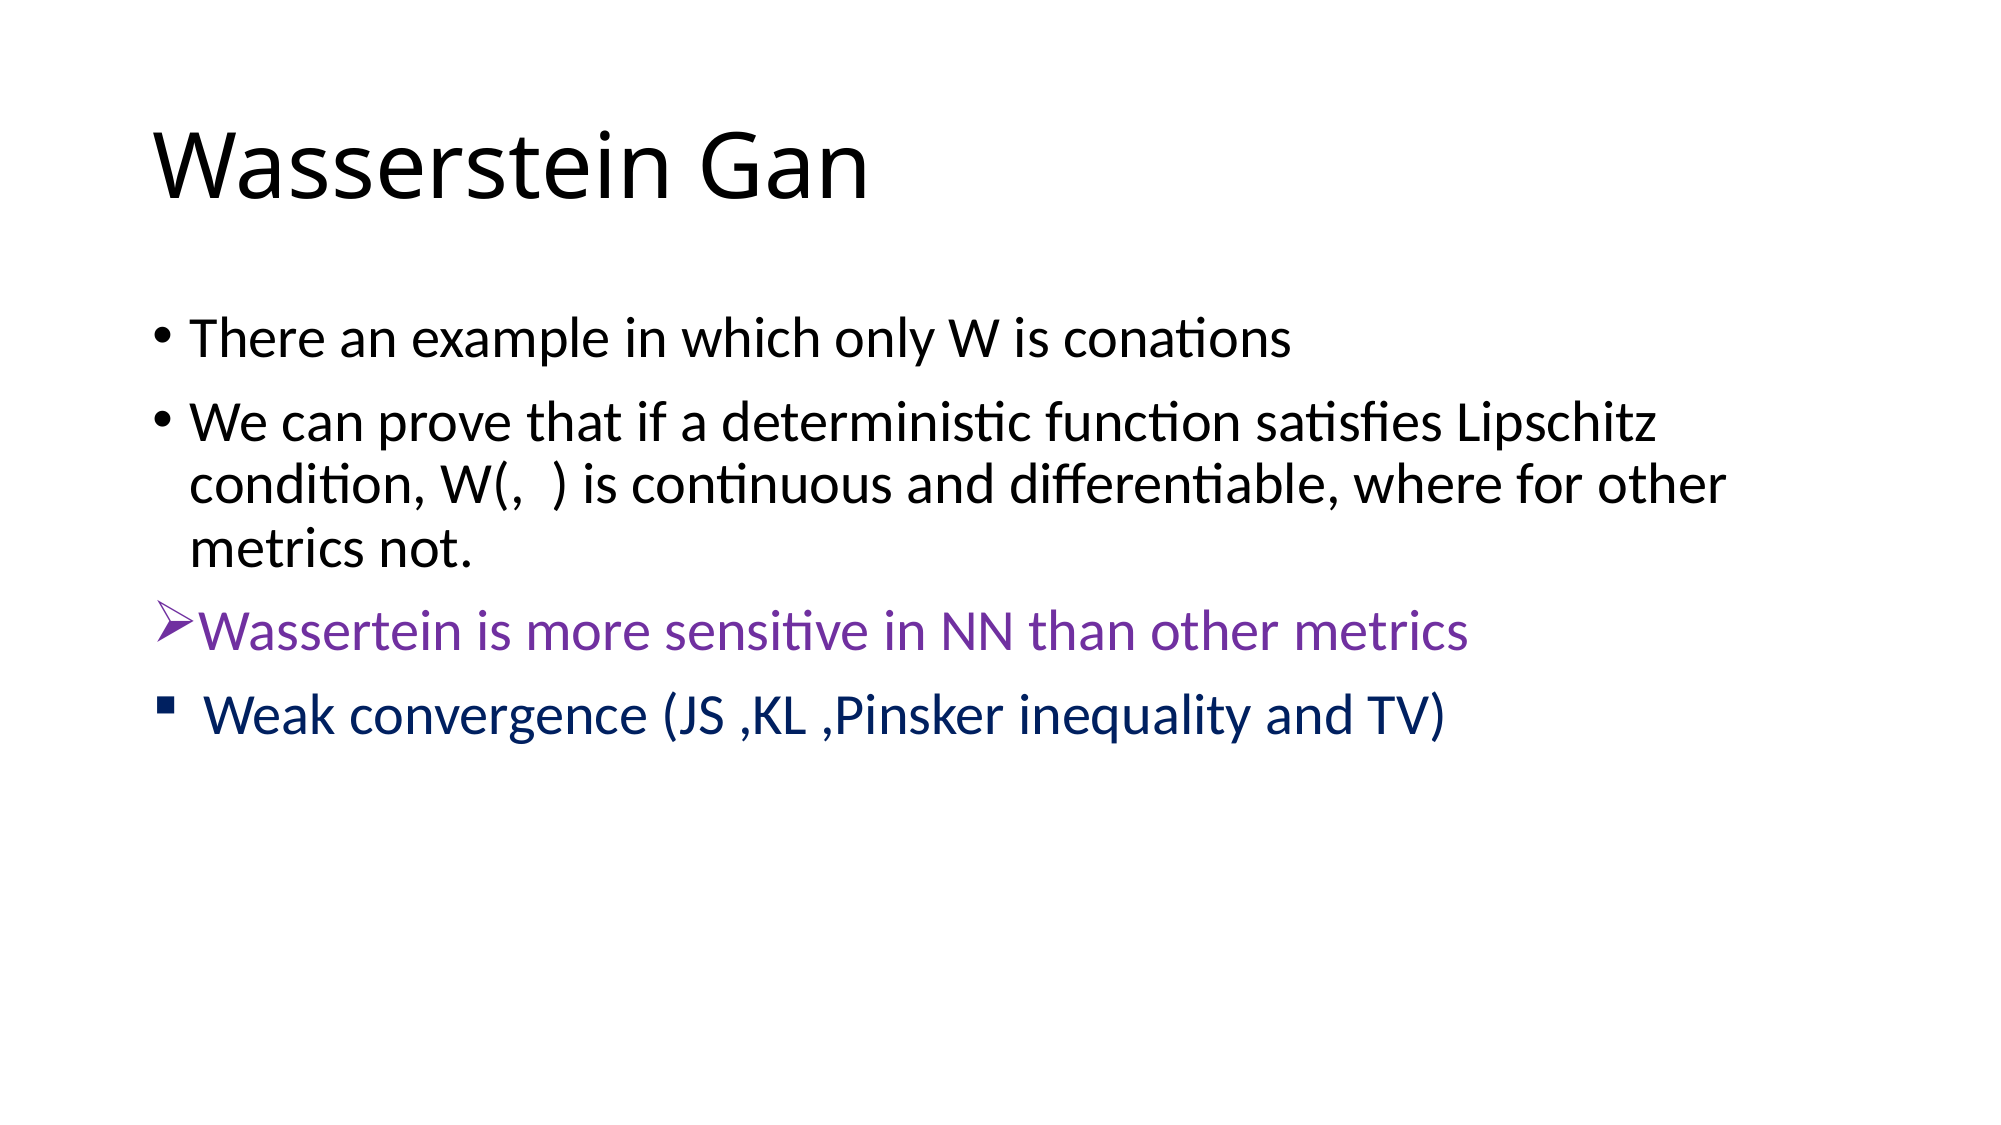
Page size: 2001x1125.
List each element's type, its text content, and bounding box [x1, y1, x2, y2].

title Wasserstein Gan [137, 59, 1863, 278]
